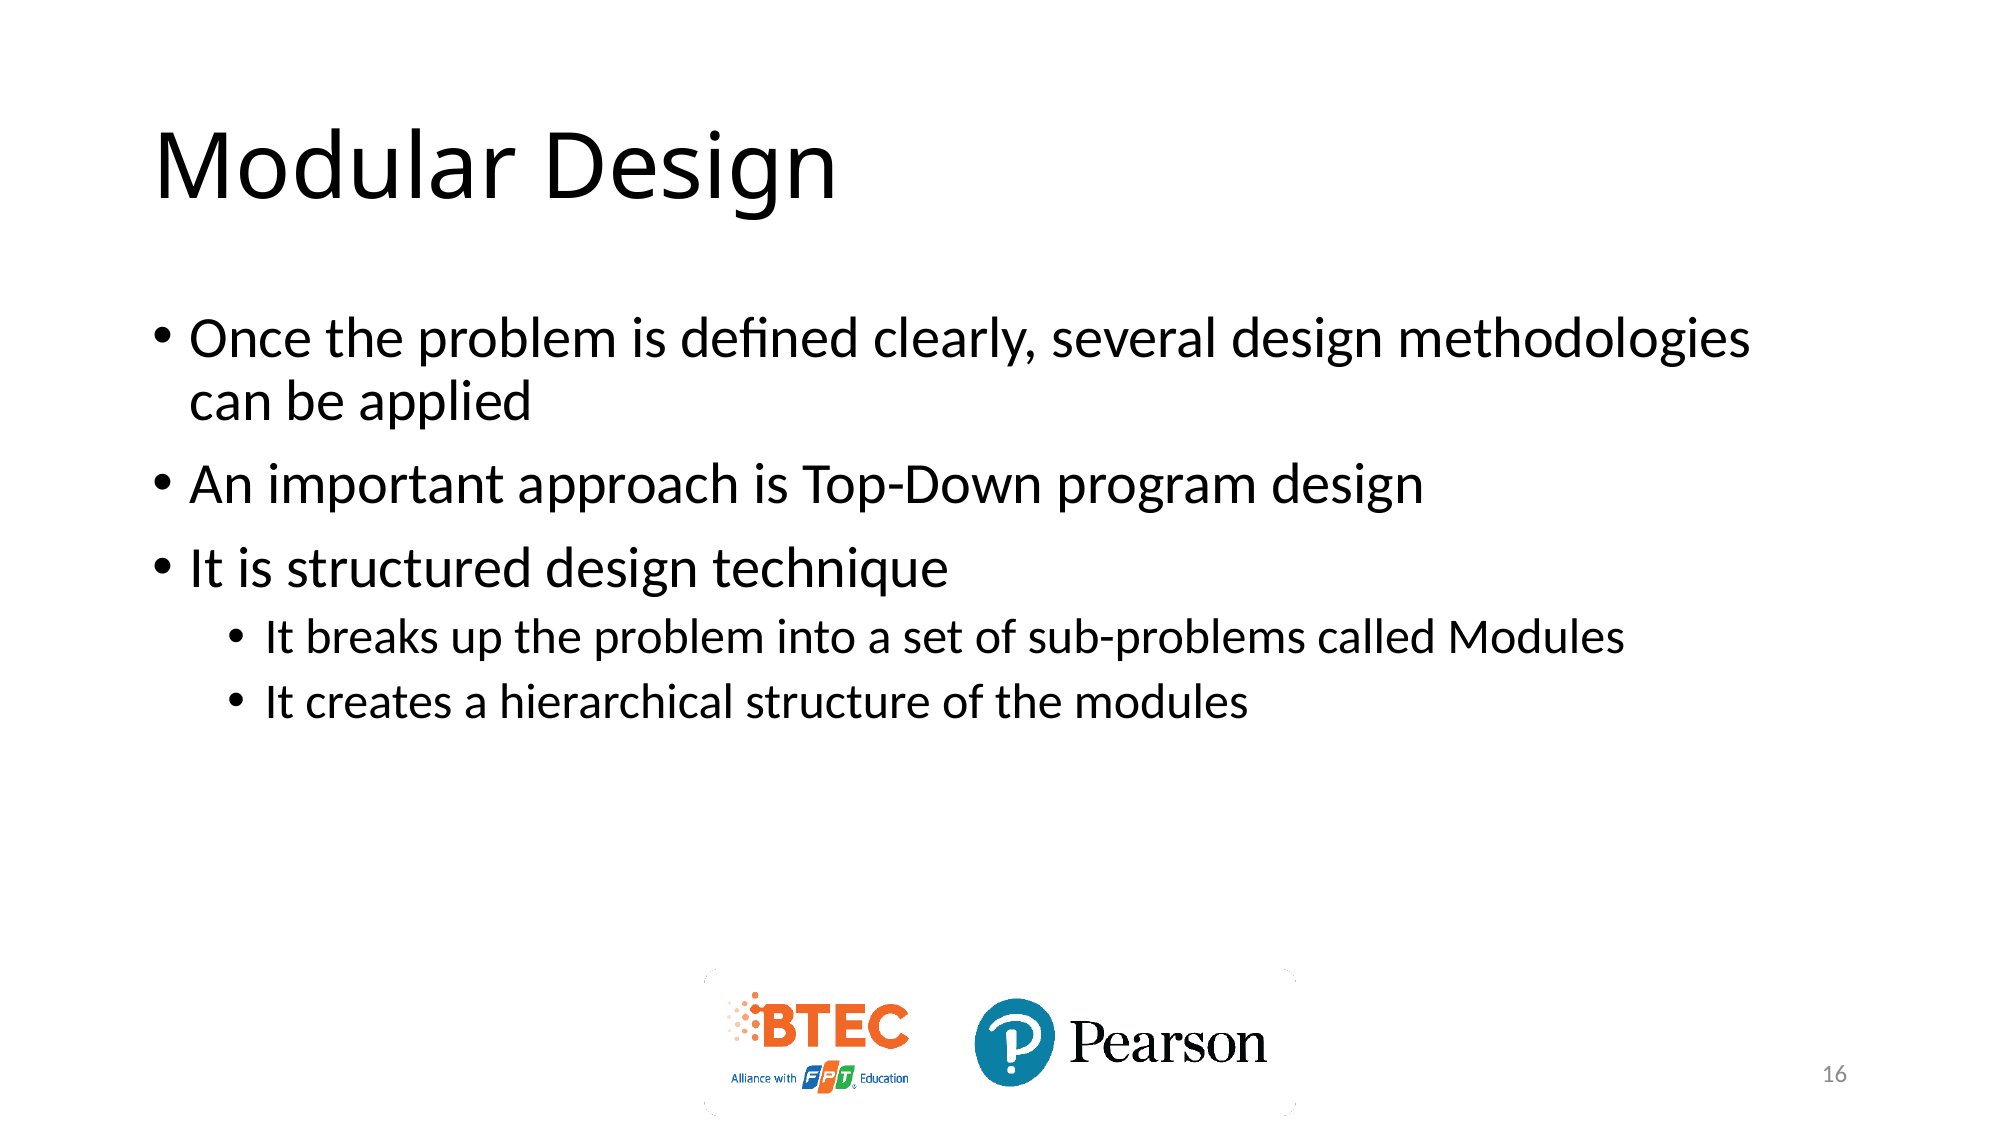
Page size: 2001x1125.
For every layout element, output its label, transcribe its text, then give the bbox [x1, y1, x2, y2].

picture [990, 1015, 1040, 1062]
picture [691, 1014, 1309, 1125]
list Once the problem is defined clearly, several design methodologies can be applied An important approach is Top-Down program design It is structured design technique It breaks up the problem into a set of sub-problems called Modules It creates a hierarchical structure of the modules [137, 299, 1863, 1014]
title Modular Design [137, 59, 1863, 278]
slide_number 16 [1412, 1042, 1863, 1103]
